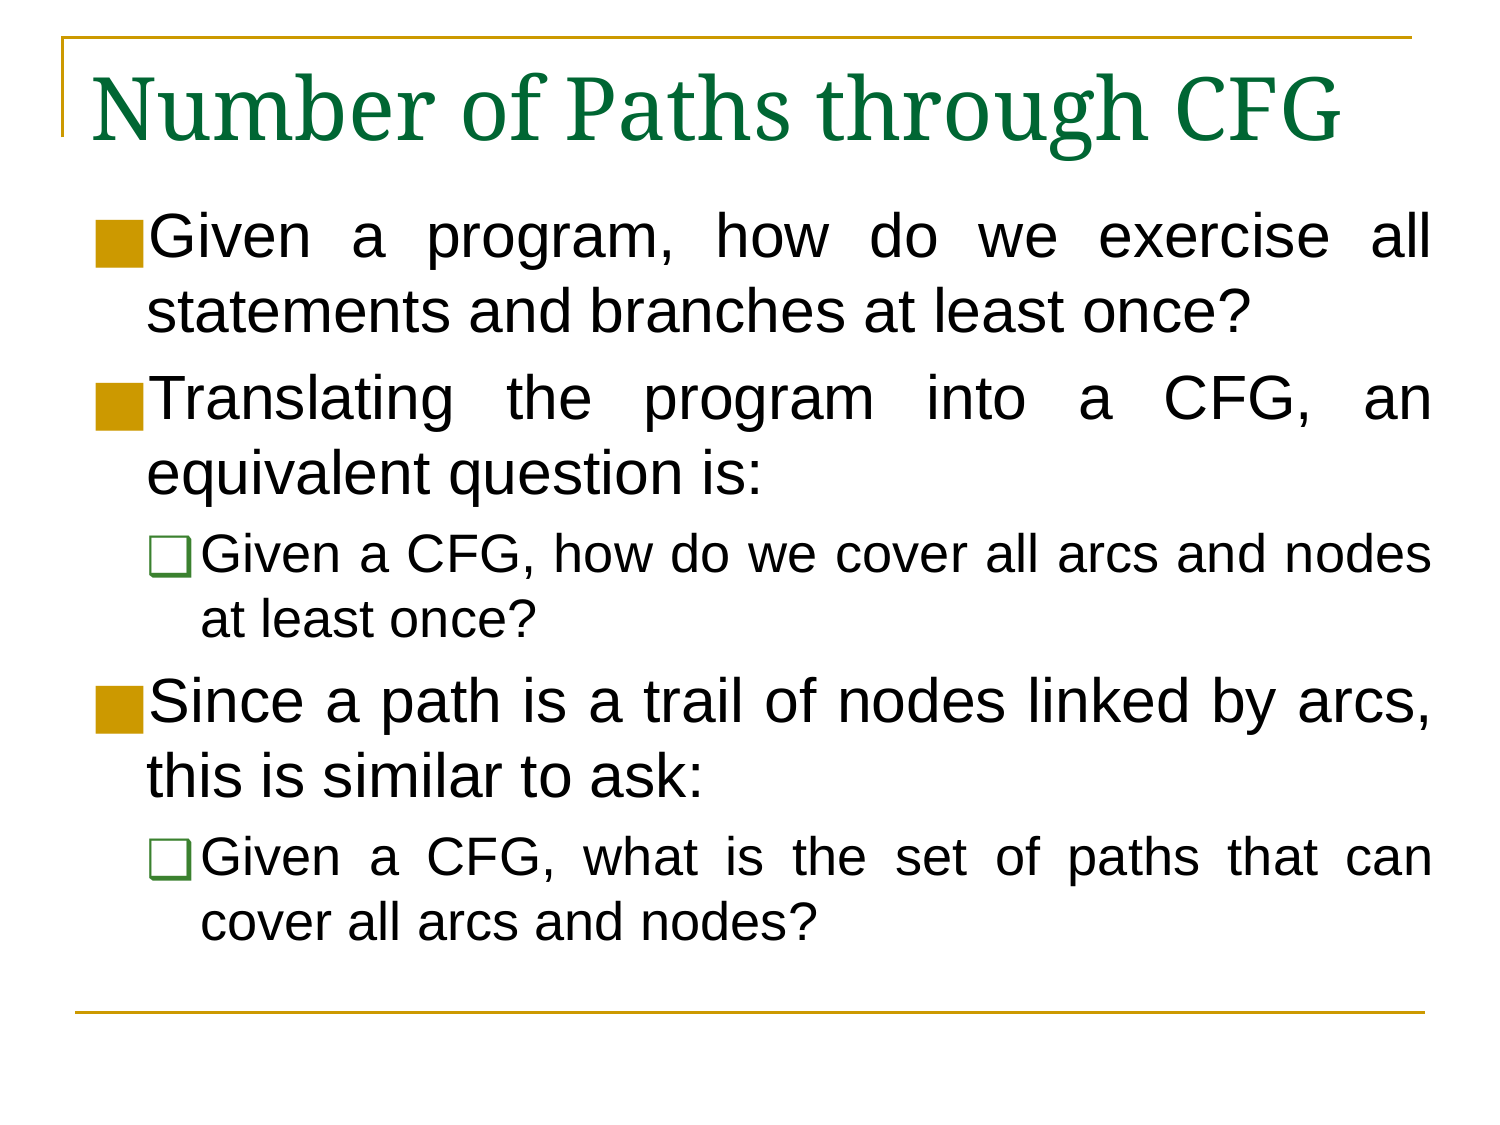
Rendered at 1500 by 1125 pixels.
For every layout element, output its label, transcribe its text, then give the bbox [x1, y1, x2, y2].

title Number of Paths through CFG [75, 45, 1425, 187]
list Given a program, how do we exercise all statements and branches at least once? Translating the program into a CFG, an equivalent question is: Given a CFG, how do we cover all arcs and nodes at least once? Since a path is a trail of nodes linked by arcs, this is similar to ask: Given a CFG, what is the set of paths that can cover all arcs and nodes? [75, 187, 1450, 1006]
